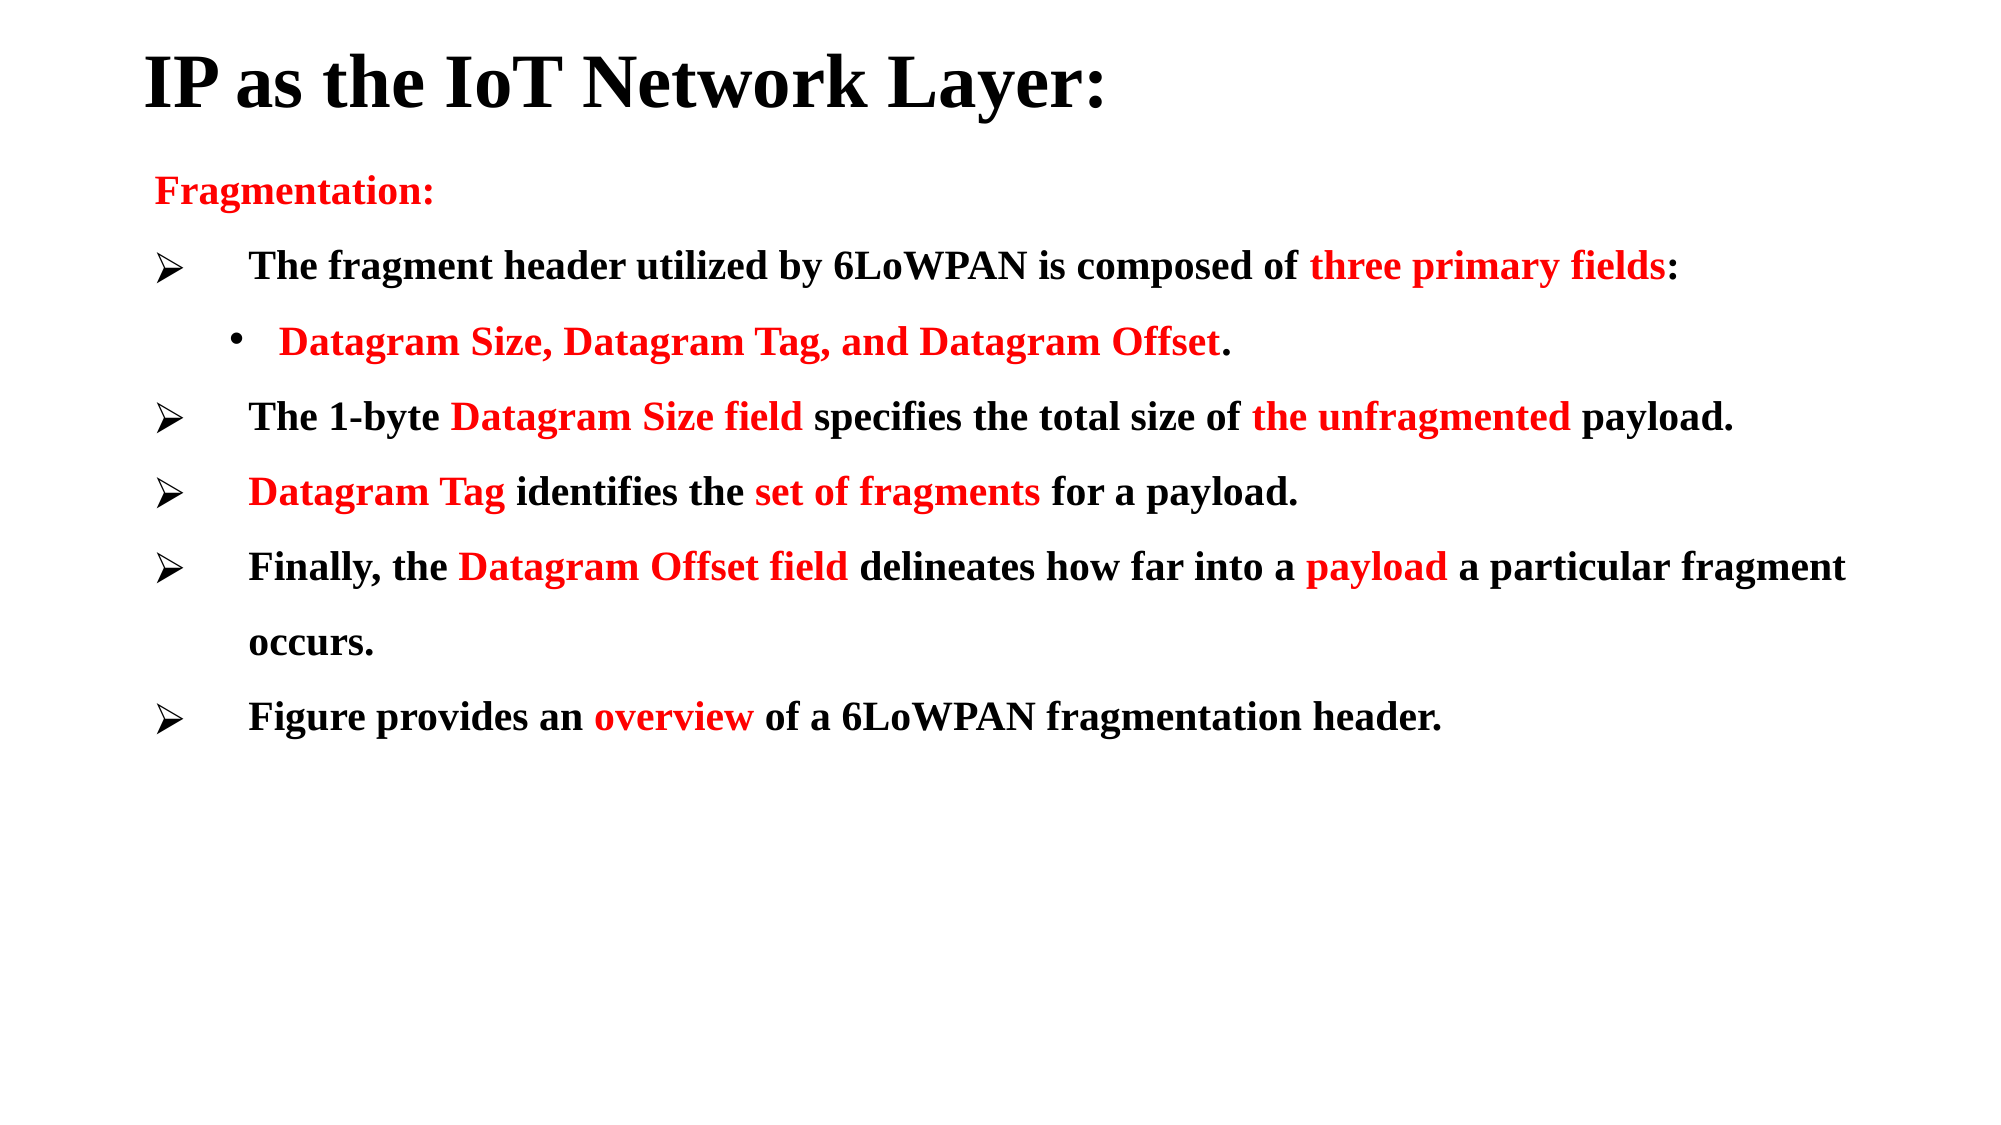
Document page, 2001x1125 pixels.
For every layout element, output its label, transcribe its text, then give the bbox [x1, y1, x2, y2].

title IP as the IoT Network Layer: [126, 22, 1852, 131]
list Fragmentation: The fragment header utilized by 6LoWPAN is composed of three primary fields: Datagram Size, Datagram Tag, and Datagram Offset. The 1-byte Datagram Size field specifies the total size of the unfragmented payload. Datagram Tag identifies the set of fragments for a payload. Finally, the Datagram Offset field delineates how far into a payload a particular fragment occurs. Figure provides an overview of a 6LoWPAN fragmentation header. [137, 130, 1863, 1079]
